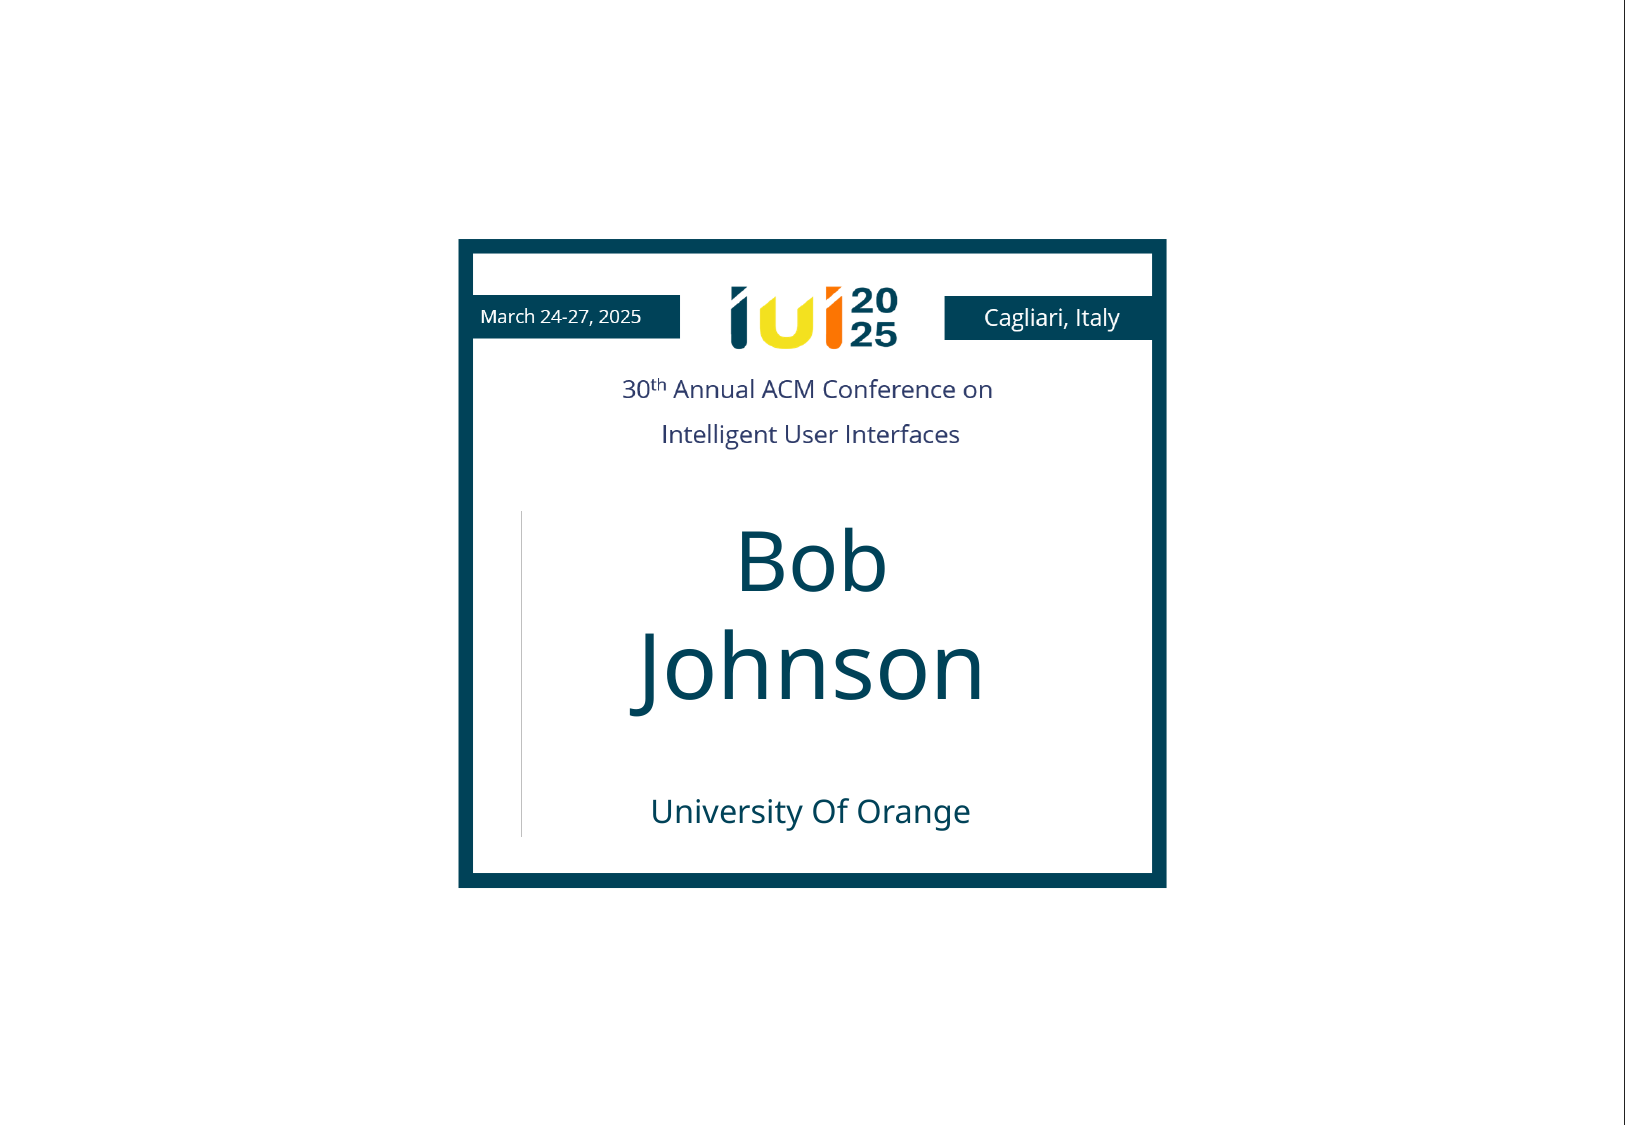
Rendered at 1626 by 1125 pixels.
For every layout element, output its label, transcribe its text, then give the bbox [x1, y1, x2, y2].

text_box Bob Johnson [622, 501, 1003, 726]
text_box University Of Orange [635, 784, 987, 838]
picture [0, 0, 1625, 1125]
